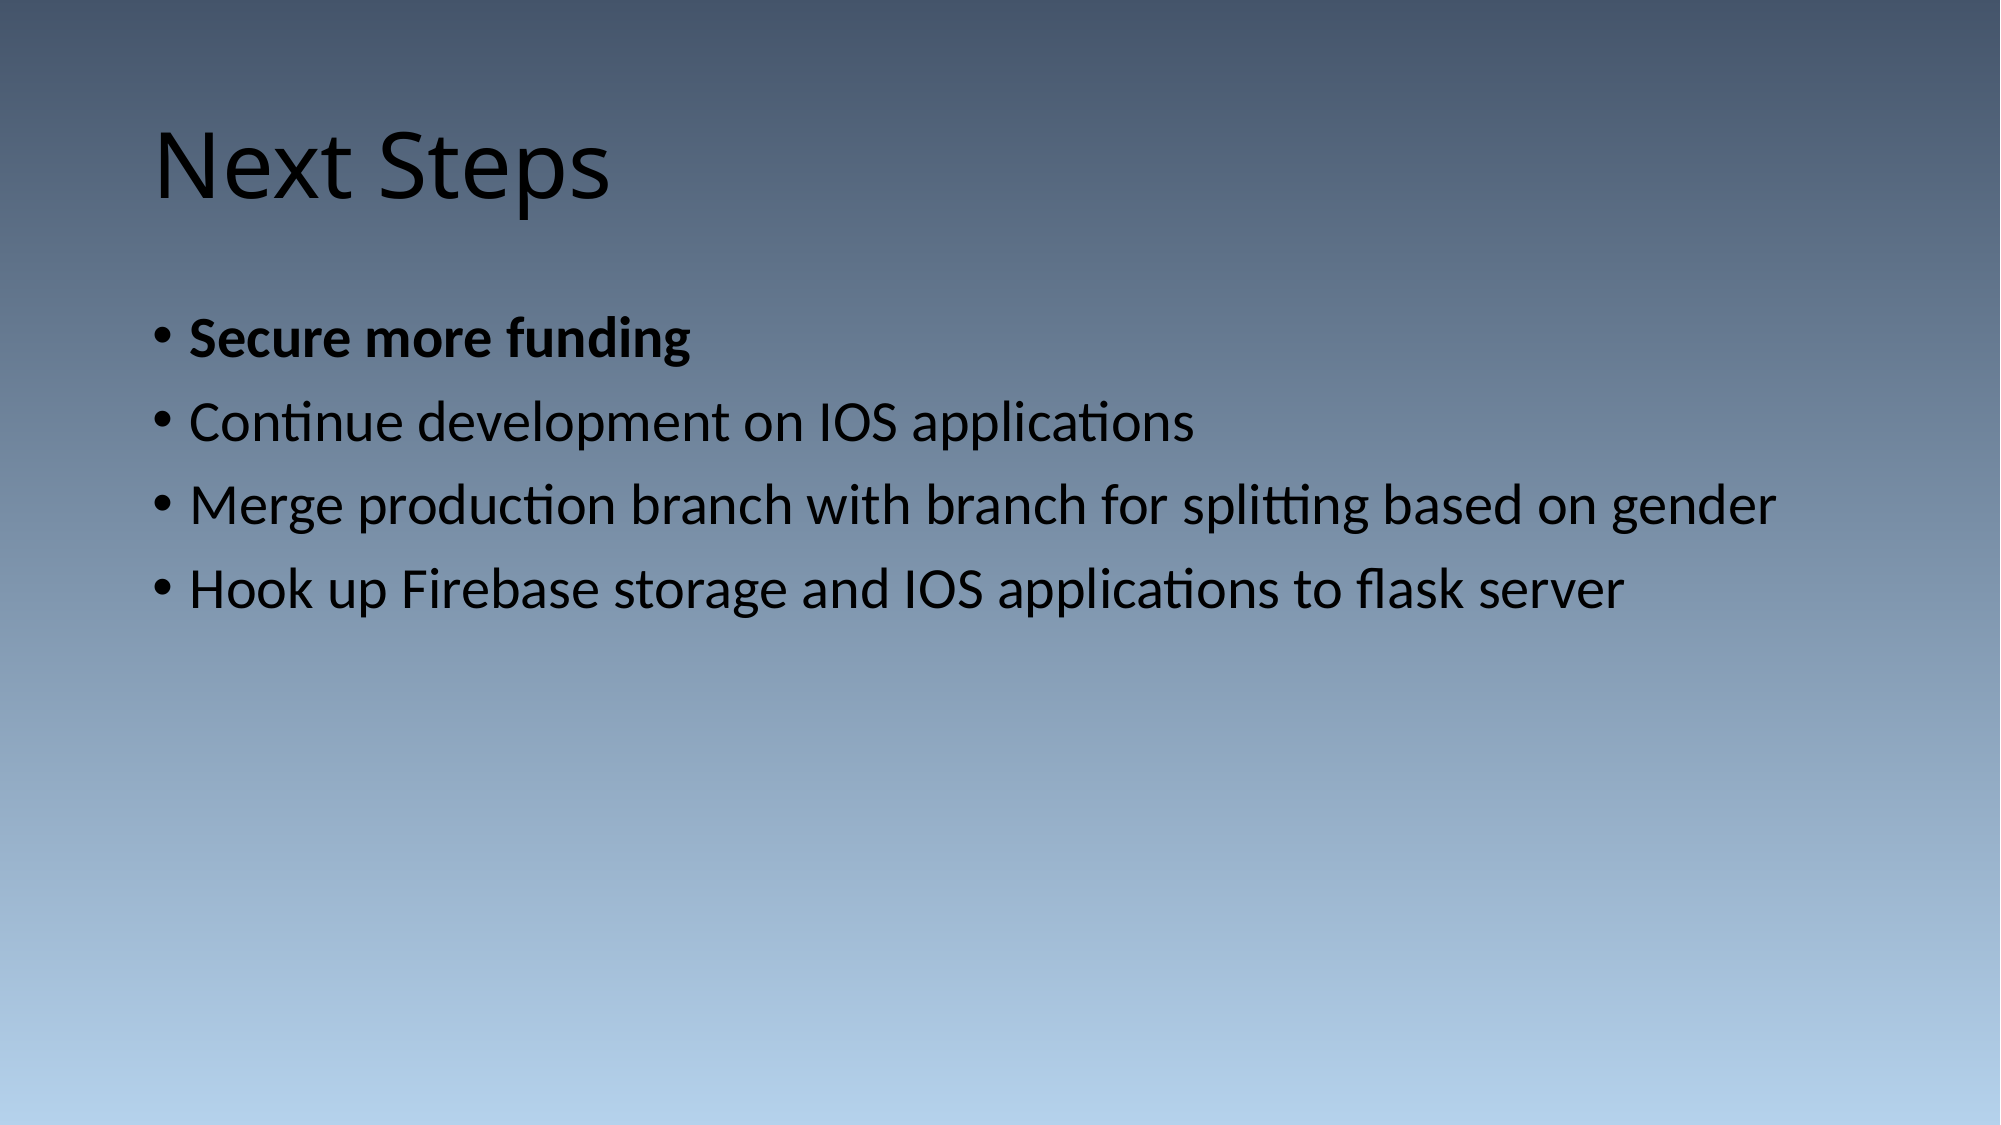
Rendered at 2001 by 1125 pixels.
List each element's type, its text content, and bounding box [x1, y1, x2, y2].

title Next Steps [137, 59, 1863, 278]
list Secure more funding Continue development on IOS applications Merge production branch with branch for splitting based on gender Hook up Firebase storage and IOS applications to flask server [137, 299, 1863, 668]
